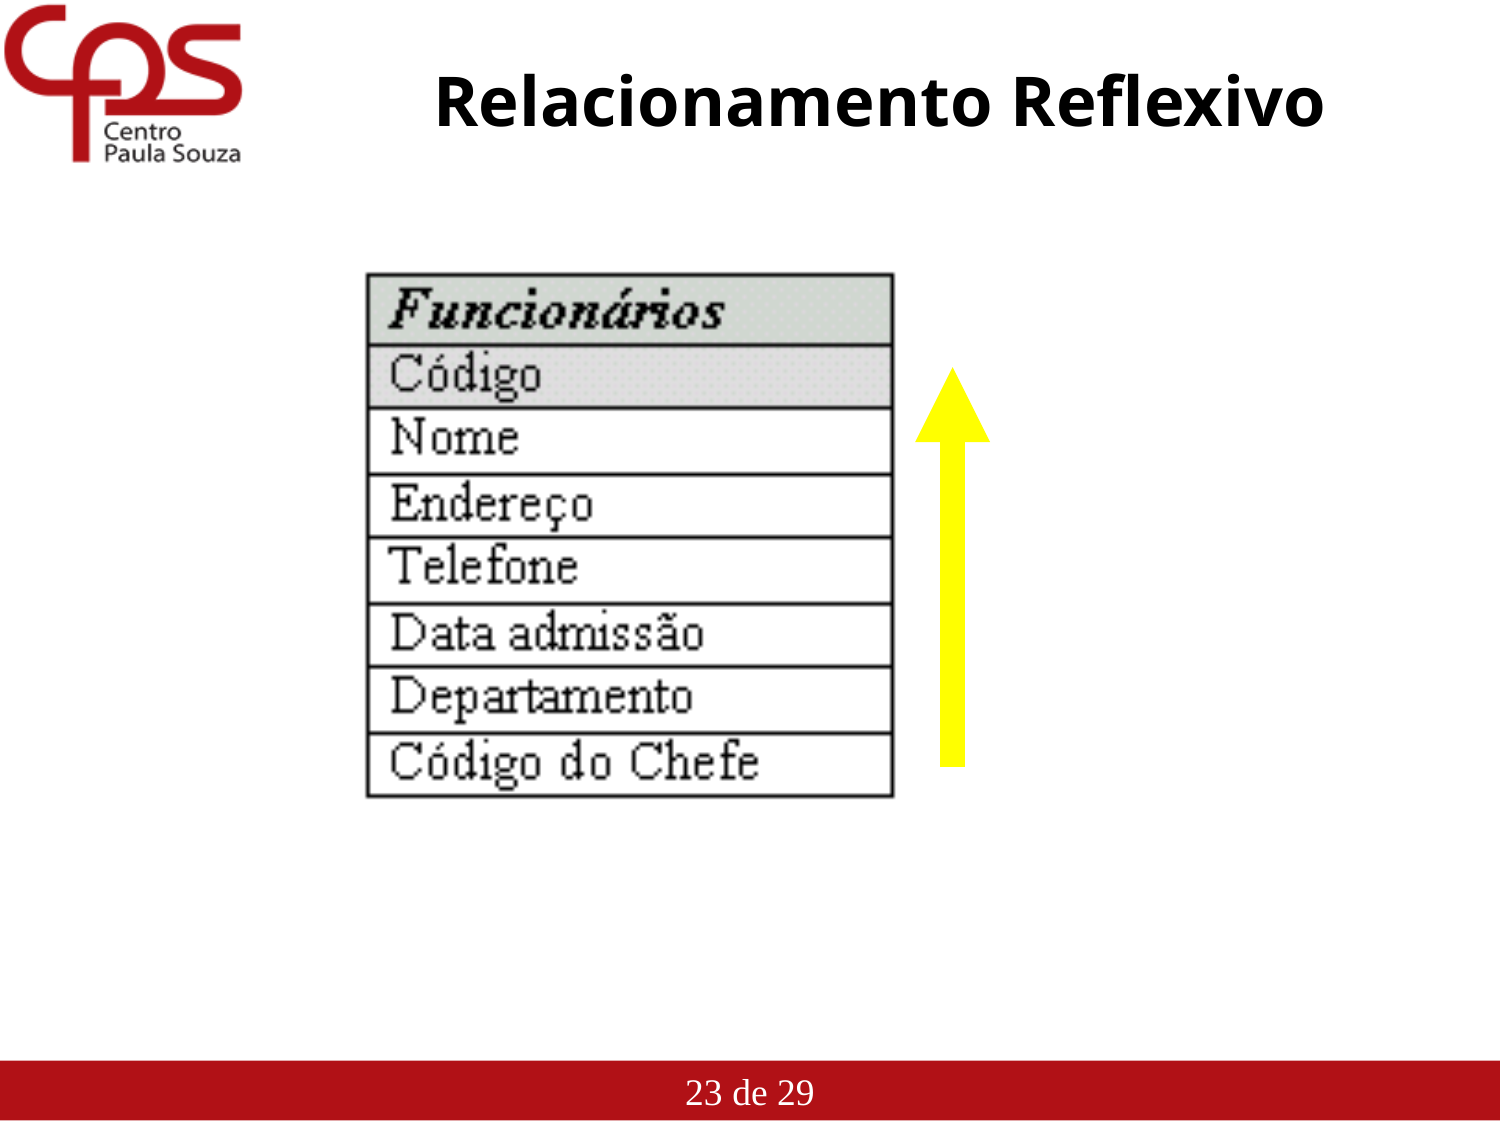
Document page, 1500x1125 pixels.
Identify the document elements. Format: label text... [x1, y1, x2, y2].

picture [0, 0, 250, 177]
title Relacionamento Reflexivo [277, 59, 1500, 208]
picture [360, 267, 903, 803]
